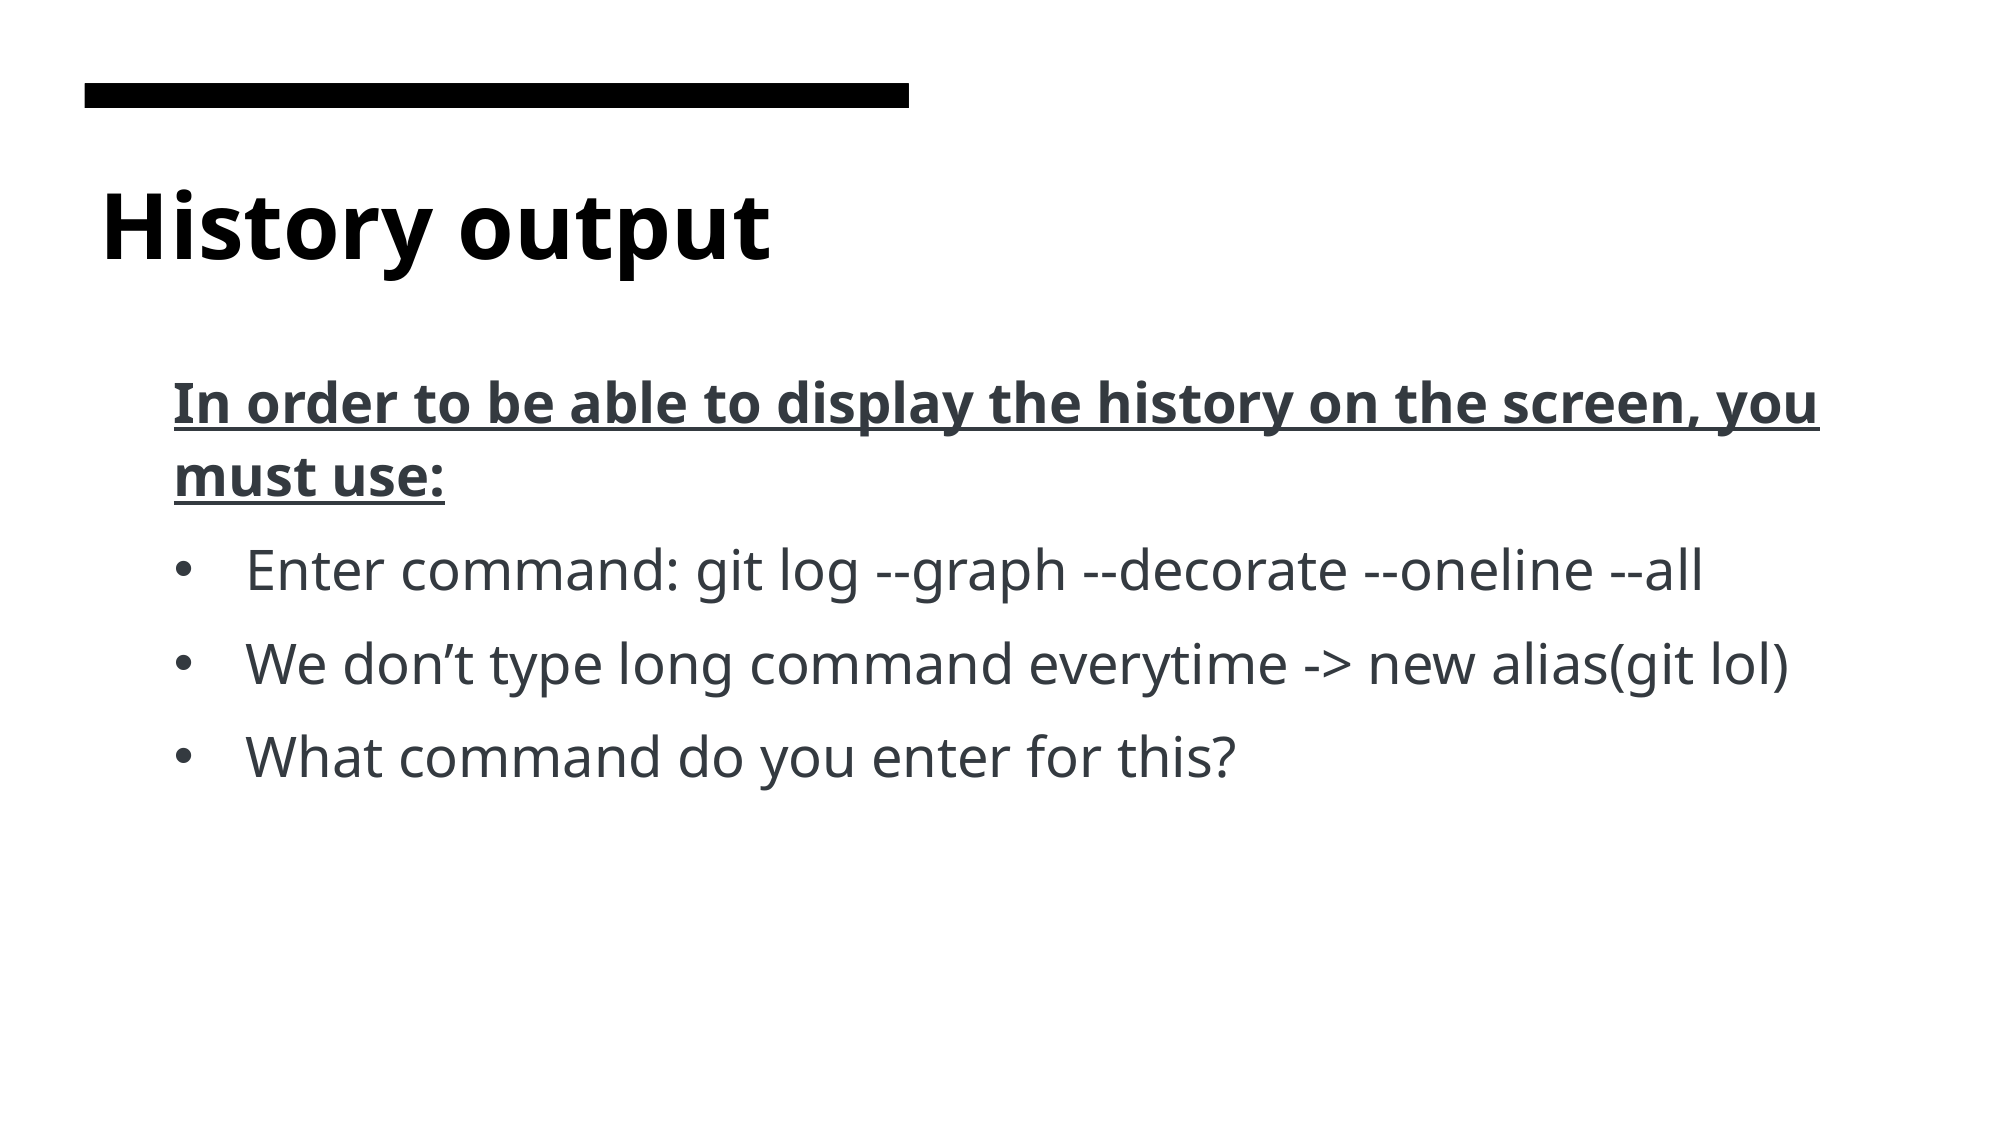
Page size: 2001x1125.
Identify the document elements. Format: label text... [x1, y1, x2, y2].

title History output [84, 160, 1915, 401]
list In order to be able to display the history on the screen, you must use: Enter command: git log --graph --decorate --oneline --all We don’t type long command everytime -> new alias(git lol) What command do you enter for this? [158, 353, 1841, 860]
